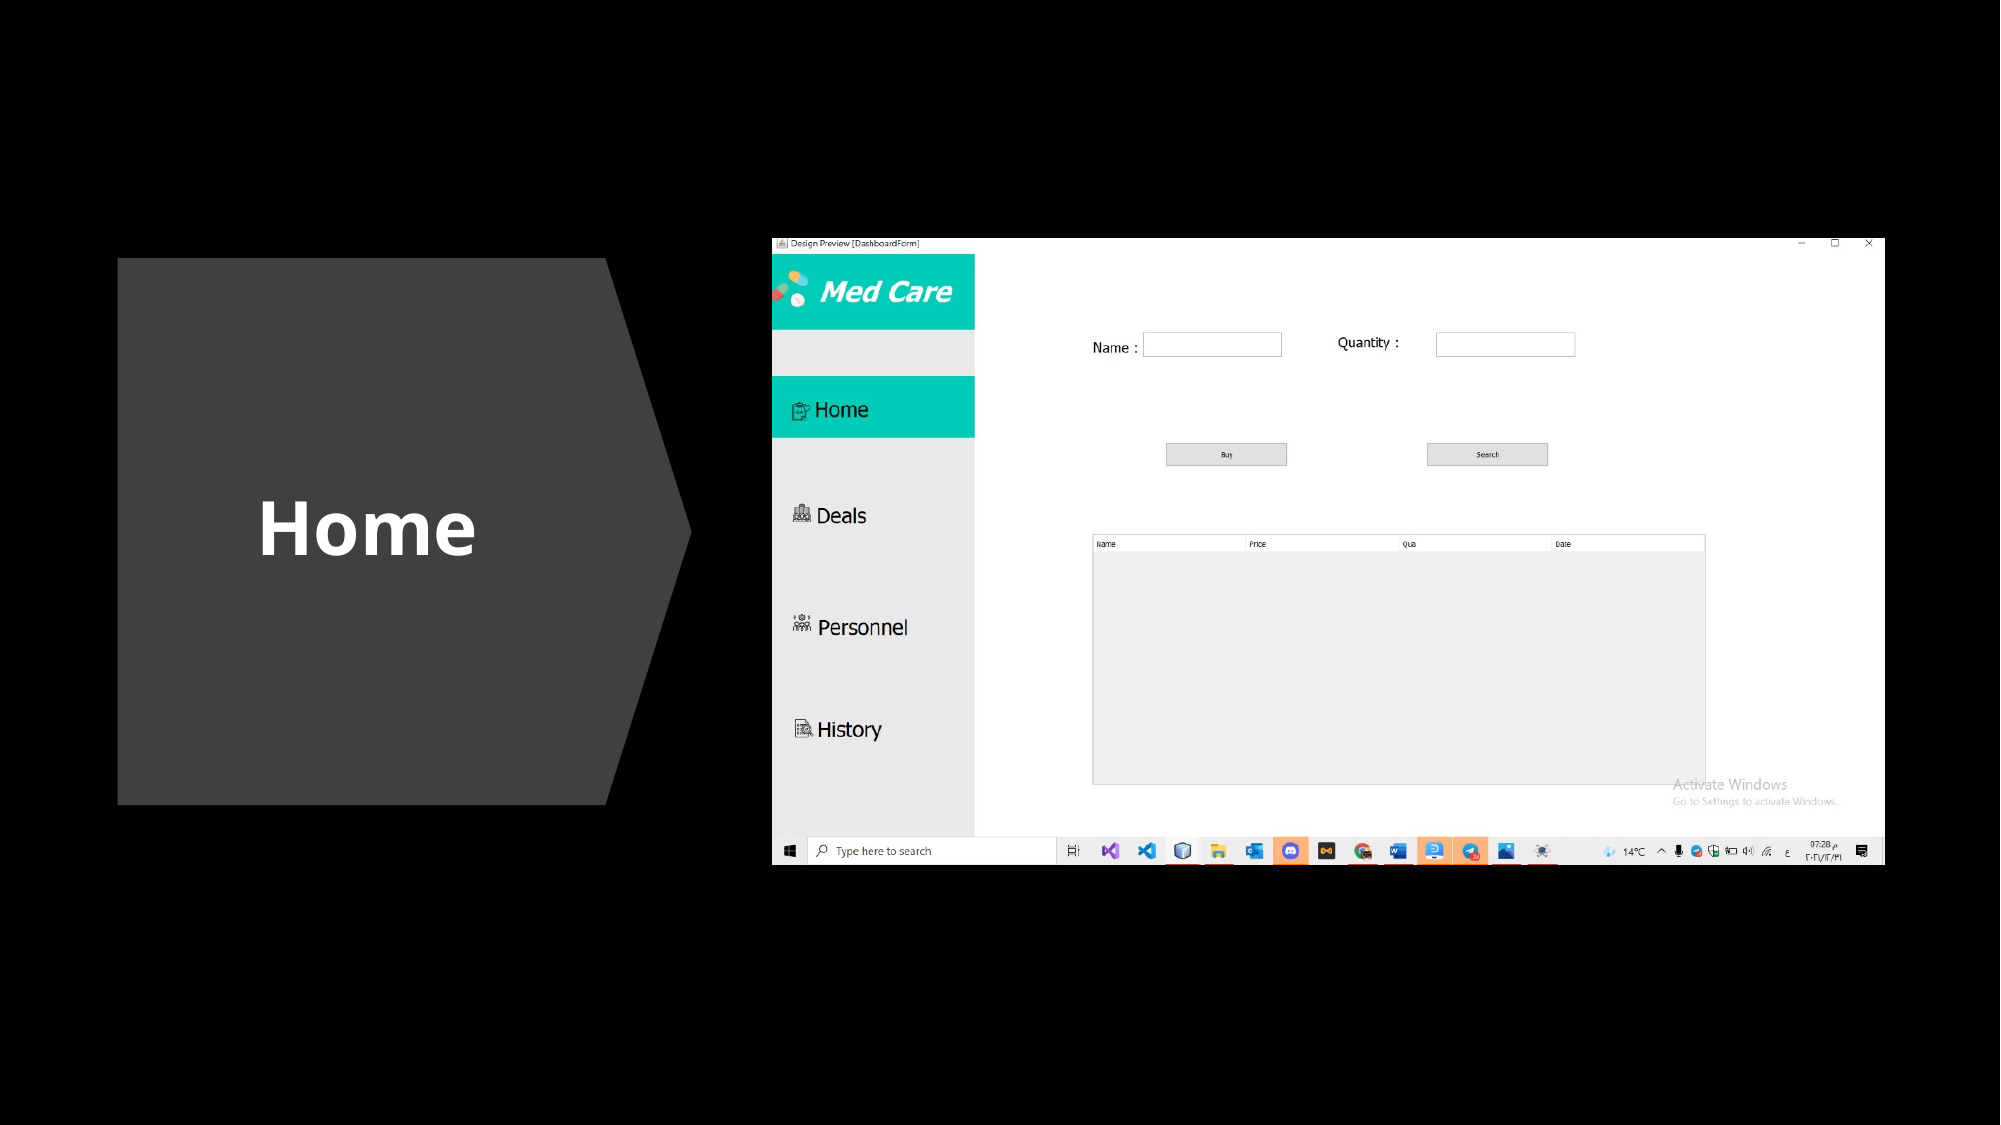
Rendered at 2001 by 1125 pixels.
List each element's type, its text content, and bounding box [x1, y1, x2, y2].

text_box [116, 257, 693, 807]
title Home [184, 439, 550, 624]
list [772, 238, 1886, 865]
